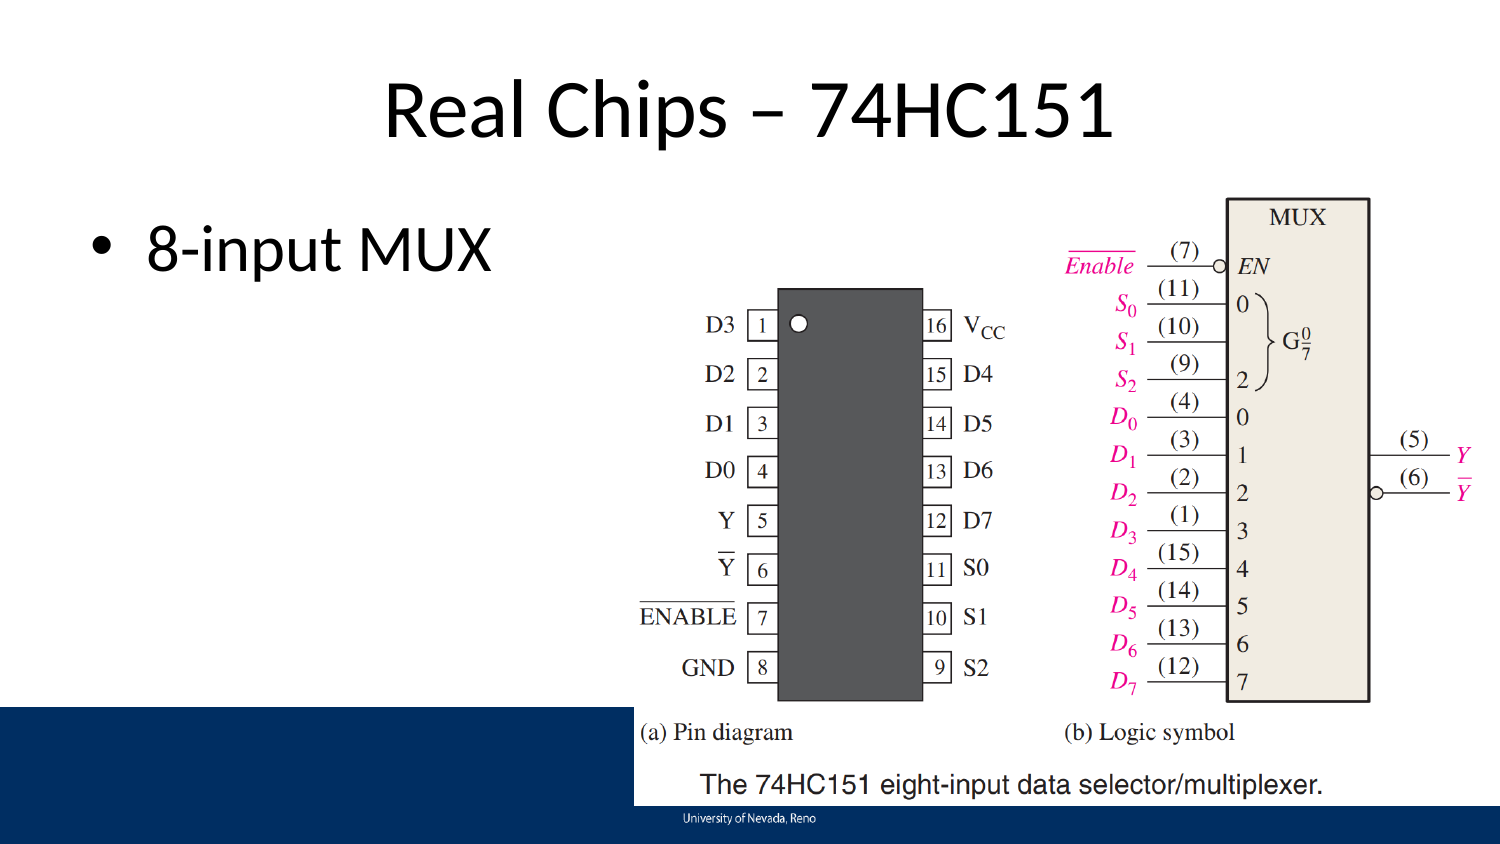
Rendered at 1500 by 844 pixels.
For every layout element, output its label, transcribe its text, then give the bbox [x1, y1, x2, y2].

list 8-input MUX [75, 196, 633, 754]
picture [0, 196, 1500, 844]
title Real Chips – 74HC151 [75, 33, 1425, 175]
